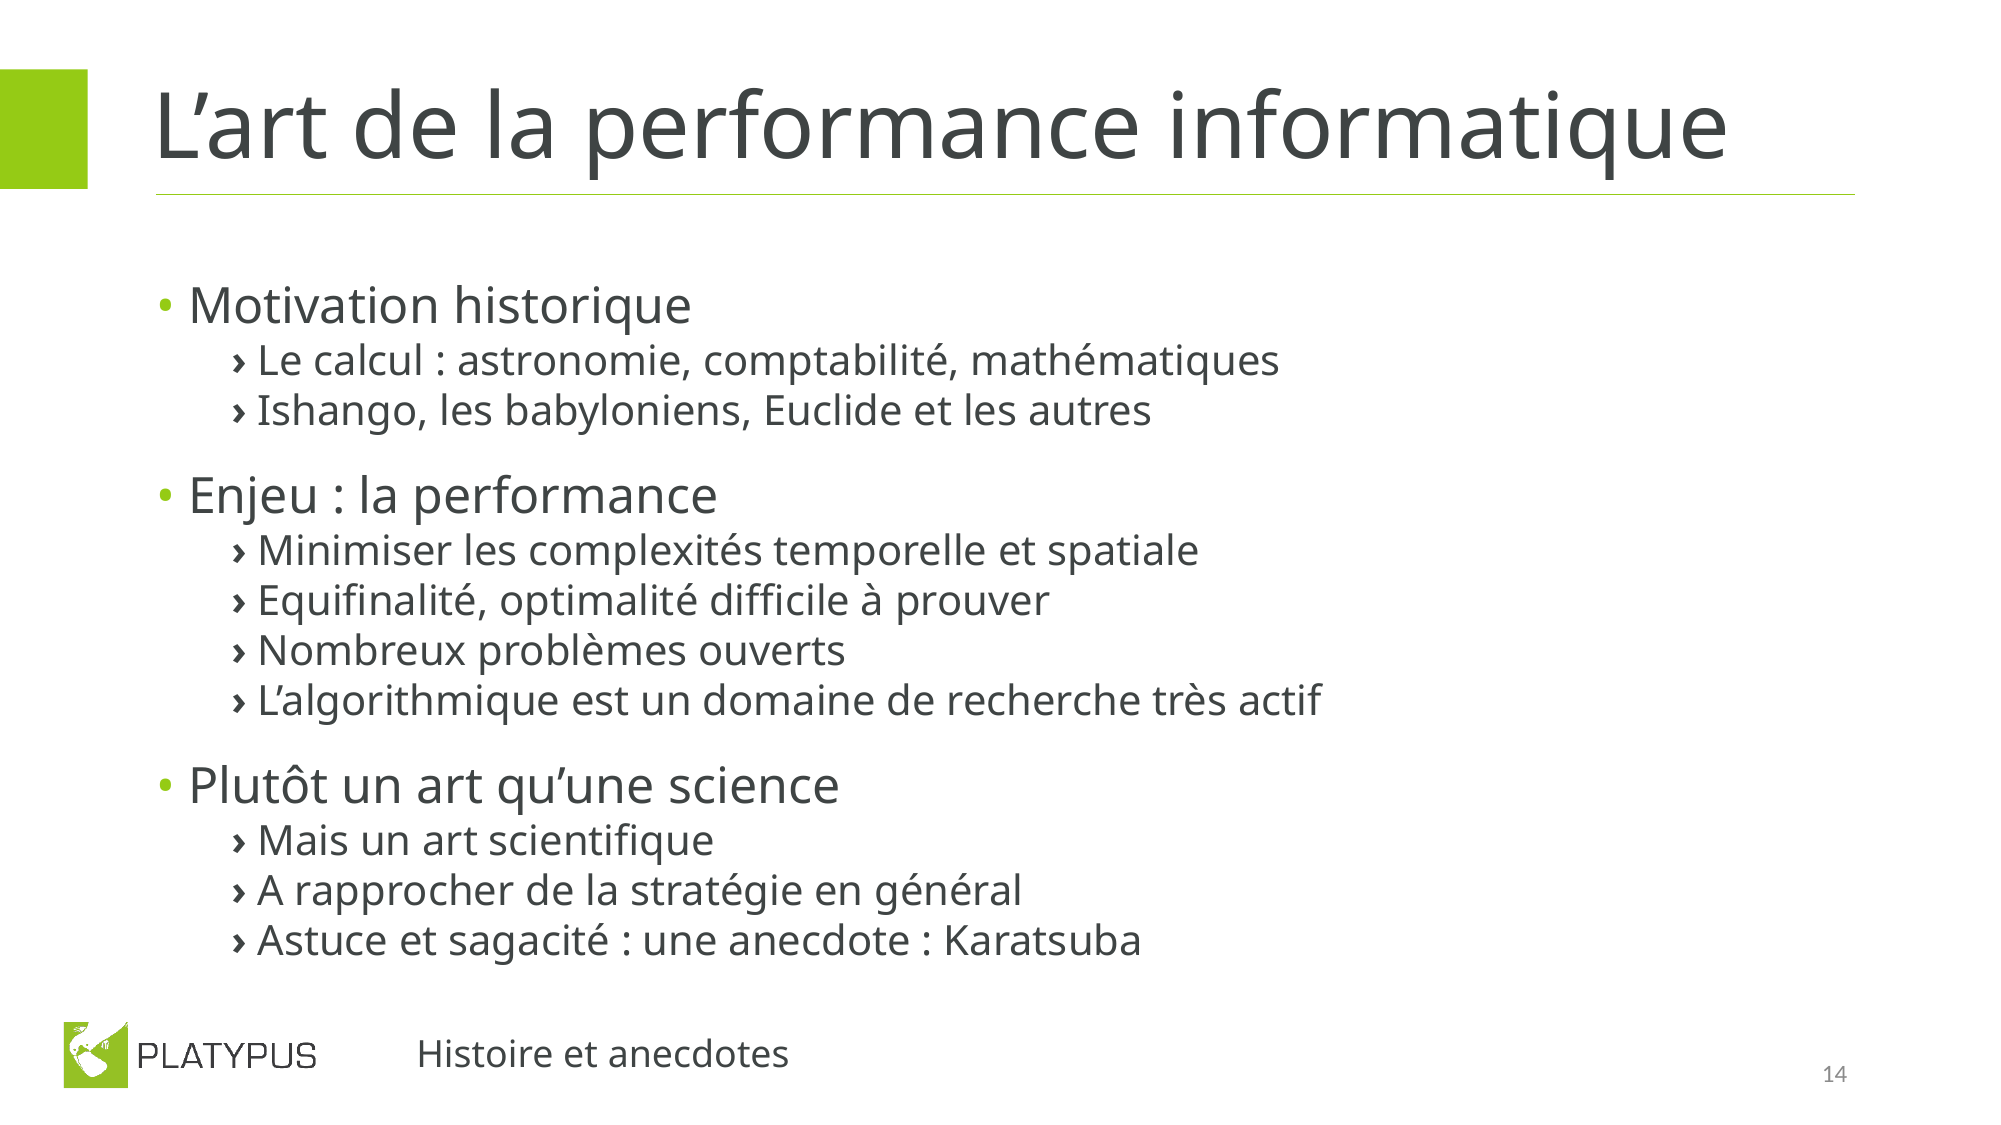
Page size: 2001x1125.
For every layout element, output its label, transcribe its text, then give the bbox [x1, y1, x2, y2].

slide_number 14 [1412, 1042, 1863, 1103]
picture [59, 1015, 323, 1091]
text_box Histoire et anecdotes [401, 1022, 1237, 1083]
text_box • Motivation historique › Le calcul : astronomie, comptabilité, mathématiques › Ishango, les babyloniens, Euclide et les autres • Enjeu : la performance › Minimiser les complexités temporelle et spatiale › Equifinalité, optimalité difficile à prouver › Nombreux problèmes ouverts › L’algorithmique est un domaine de recherche très actif • Plutôt un art qu’une science › Mais un art scientifique › A rapprocher de la stratégie en général › Astuce et sagacité : une anecdote : Karatsuba [141, 236, 1610, 972]
text_box [0, 68, 89, 190]
title L’art de la performance informatique [137, 30, 1863, 228]
